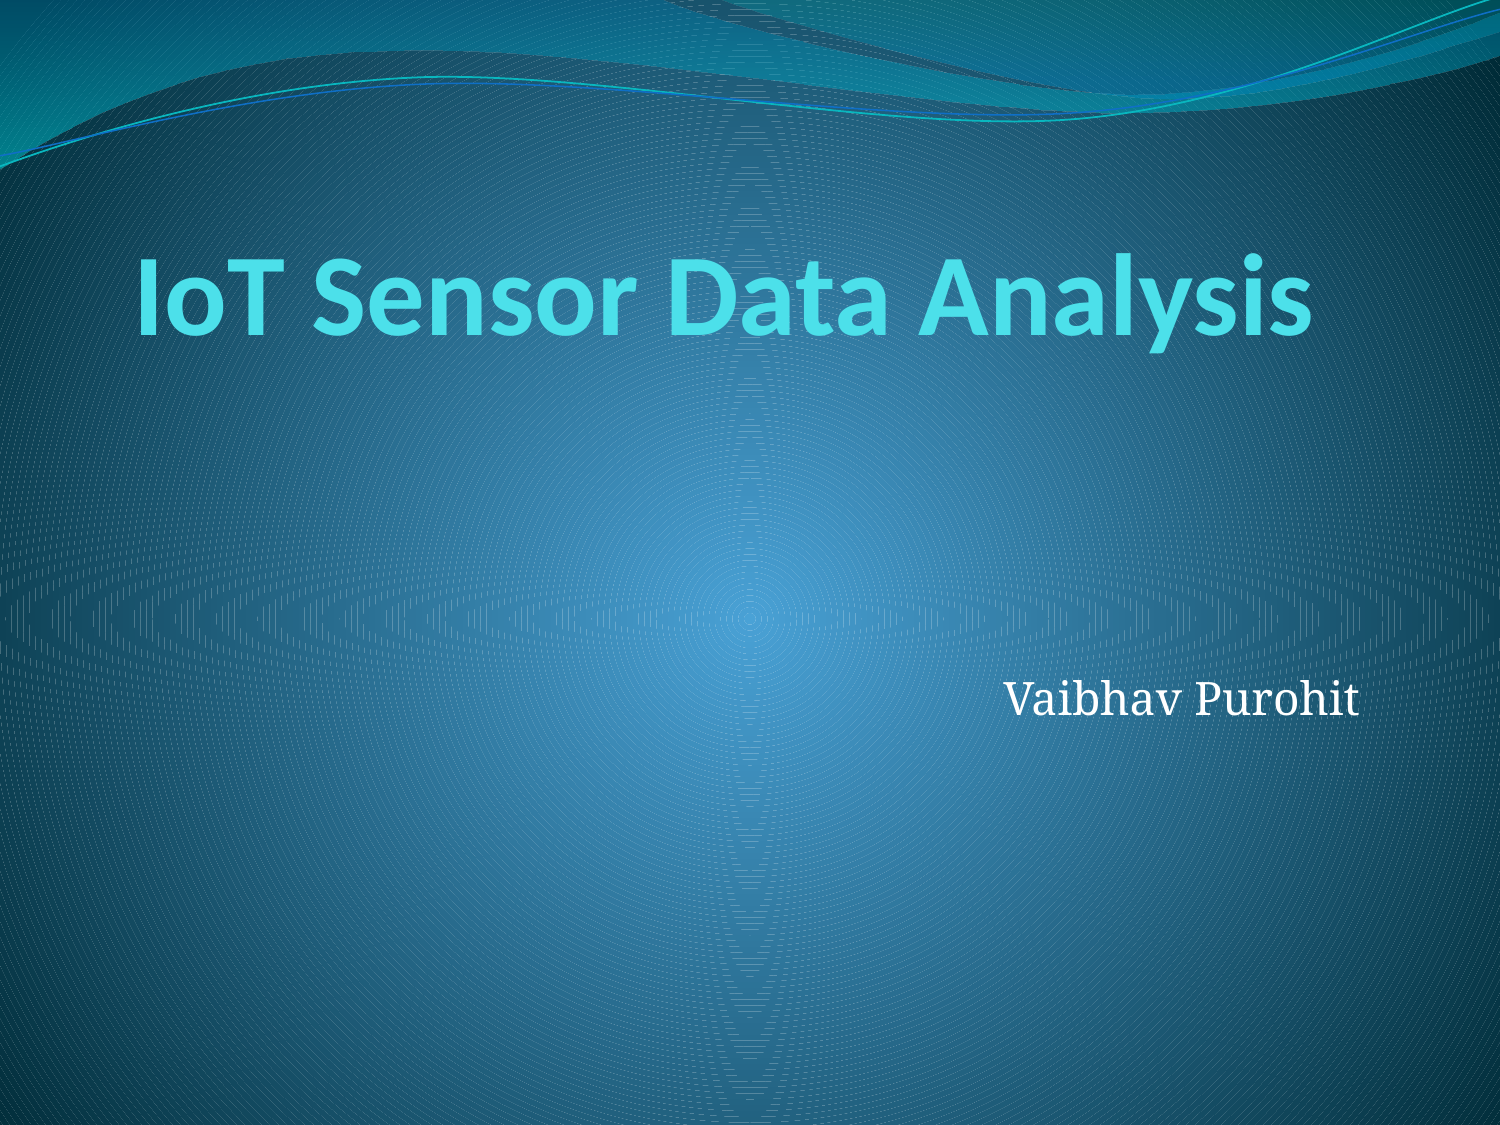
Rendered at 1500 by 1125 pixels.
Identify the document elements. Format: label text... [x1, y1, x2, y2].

title IoT Sensor Data Analysis [82, 58, 1370, 359]
subtitle Vaibhav Purohit [82, 667, 1371, 956]
